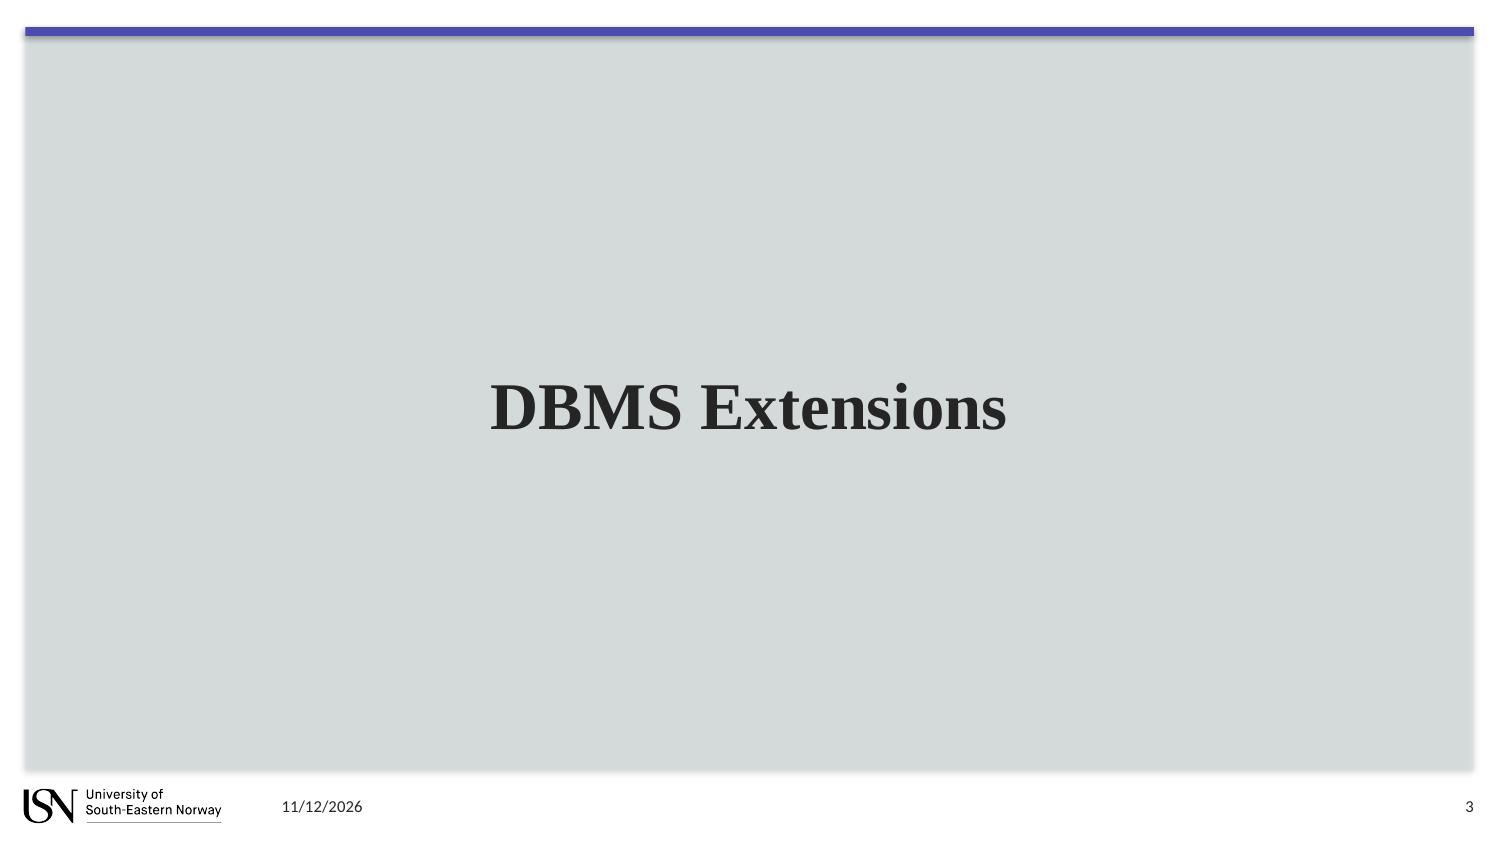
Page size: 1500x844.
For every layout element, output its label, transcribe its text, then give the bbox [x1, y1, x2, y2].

slide_number 3 [1123, 793, 1474, 820]
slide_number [281, 793, 497, 820]
picture [3, 768, 238, 844]
list DBMS Extensions [25, 35, 1474, 771]
